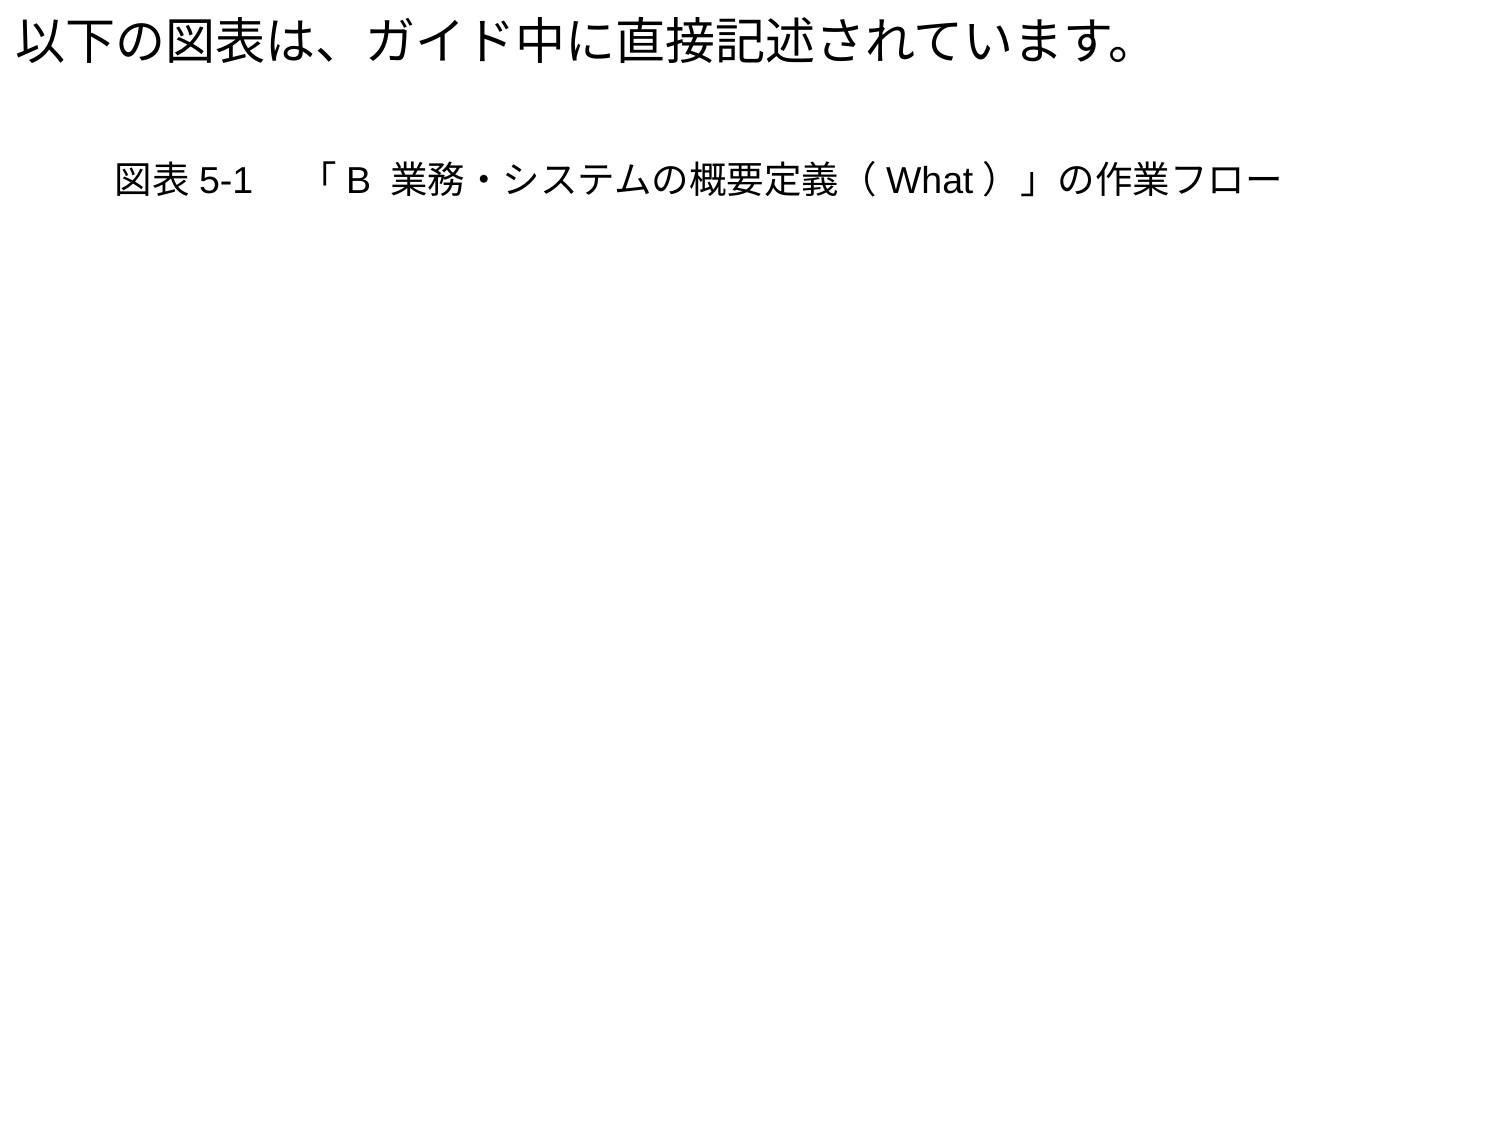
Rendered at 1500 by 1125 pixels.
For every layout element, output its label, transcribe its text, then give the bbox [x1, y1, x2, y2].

title 以下の図表は、ガイド中に直接記述されています。 [0, 0, 1500, 79]
text_box 図表5-1 「B 業務・システムの概要定義（What）」の作業フロー [100, 148, 1436, 209]
